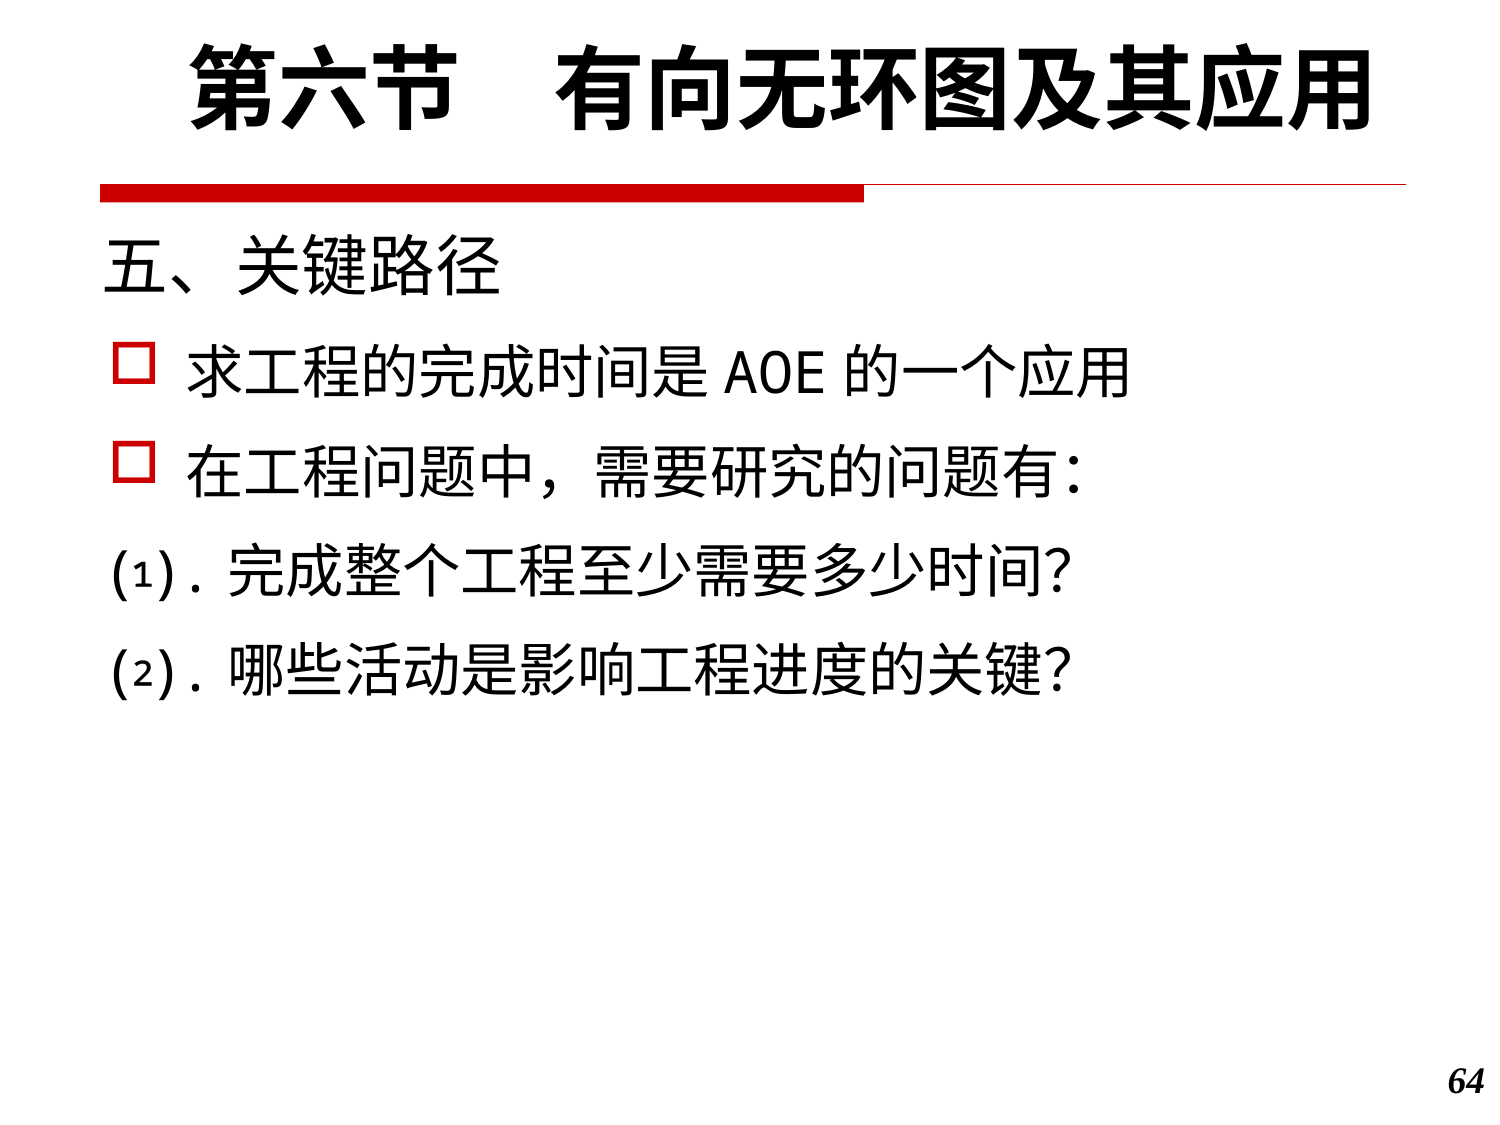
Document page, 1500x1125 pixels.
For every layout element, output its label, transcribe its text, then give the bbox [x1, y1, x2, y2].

list 求工程的完成时间是AOE的一个应用 在工程问题中，需要研究的问题有： ⑴.完成整个工程至少需要多少时间？ ⑵.哪些活动是影响工程进度的关键？ [93, 328, 1500, 991]
title 五、关键路径 [86, 199, 1500, 312]
text_box 第六节 有向无环图及其应用 [89, 23, 1477, 149]
text_box 64 [1400, 1048, 1500, 1109]
